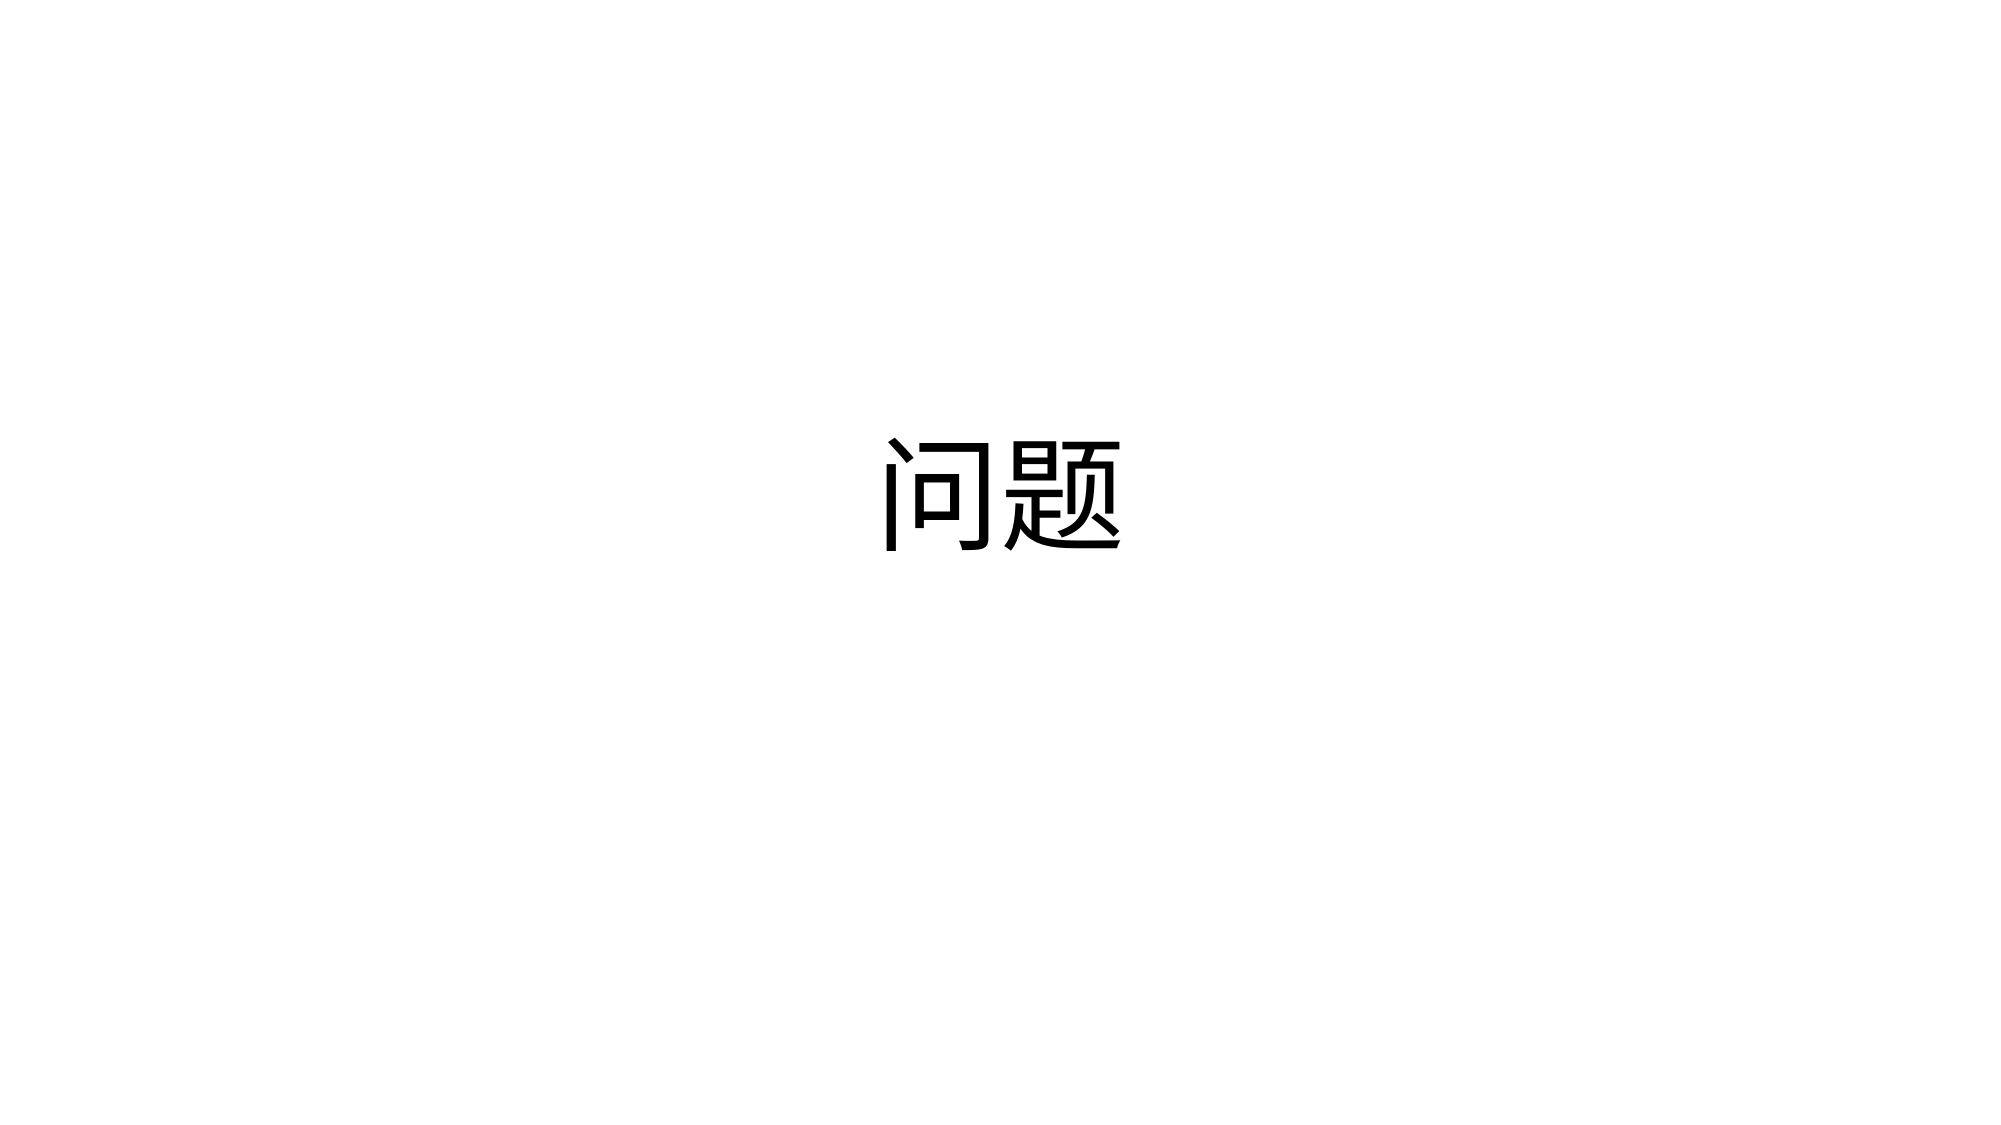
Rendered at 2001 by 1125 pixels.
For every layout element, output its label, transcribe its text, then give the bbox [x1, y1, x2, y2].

title 问题 [249, 184, 1750, 576]
